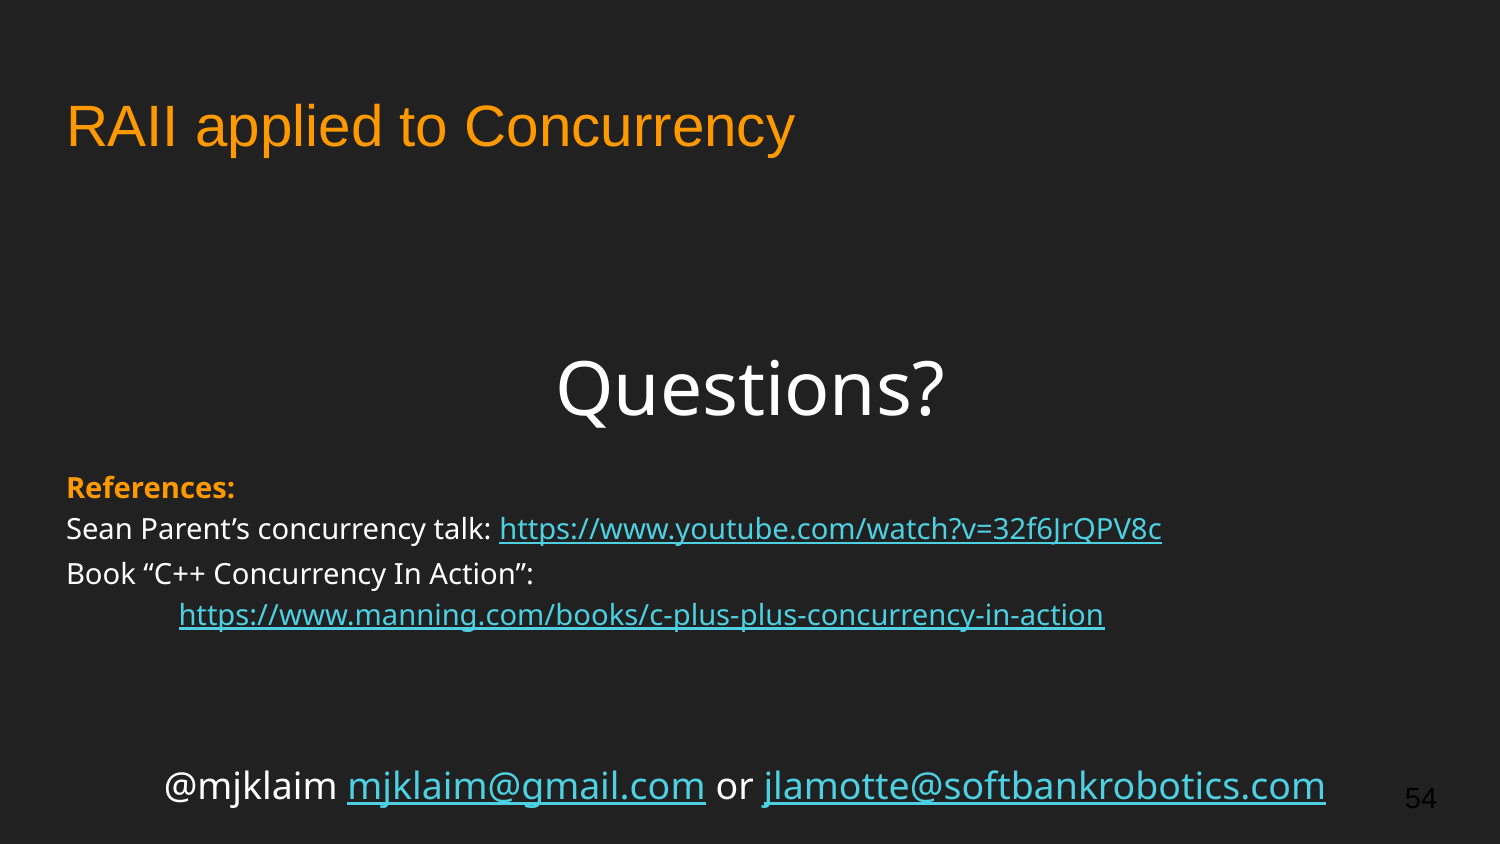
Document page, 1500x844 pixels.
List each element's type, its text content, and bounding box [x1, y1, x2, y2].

list Questions? References: Sean Parent’s concurrency talk: https://www.youtube.com/watch?v=32f6JrQPV8c Book “C++ Concurrency In Action”: https://www.manning.com/books/c-plus-plus-concurrency-in-action @mjklaim mjklaim@gmail.com or jlamotte@softbankrobotics.com [51, 189, 1449, 750]
title RAII applied to Concurrency [51, 72, 1449, 167]
slide_number ‹#› [1389, 764, 1480, 830]
